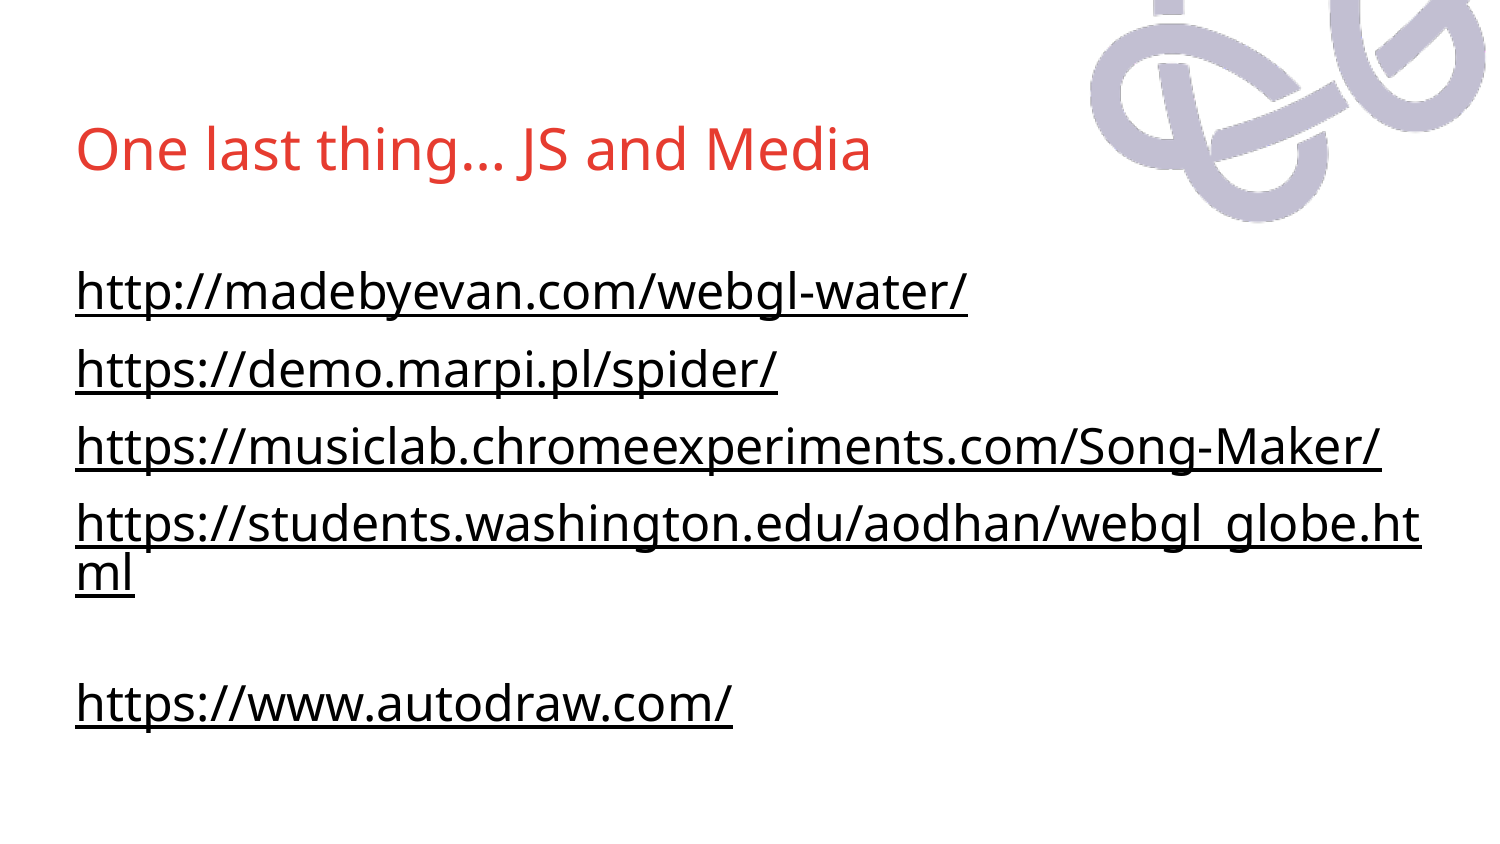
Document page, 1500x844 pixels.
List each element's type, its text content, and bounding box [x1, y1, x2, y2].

list http://madebyevan.com/webgl-water/ https://demo.marpi.pl/spider/ https://musiclab.chromeexperiments.com/Song-Maker/ https://students.washington.edu/aodhan/webgl_globe.html https://www.autodraw.com/ [60, 253, 1472, 777]
title One last thing… JS and Media [60, 101, 1065, 253]
picture [1088, 0, 1490, 228]
